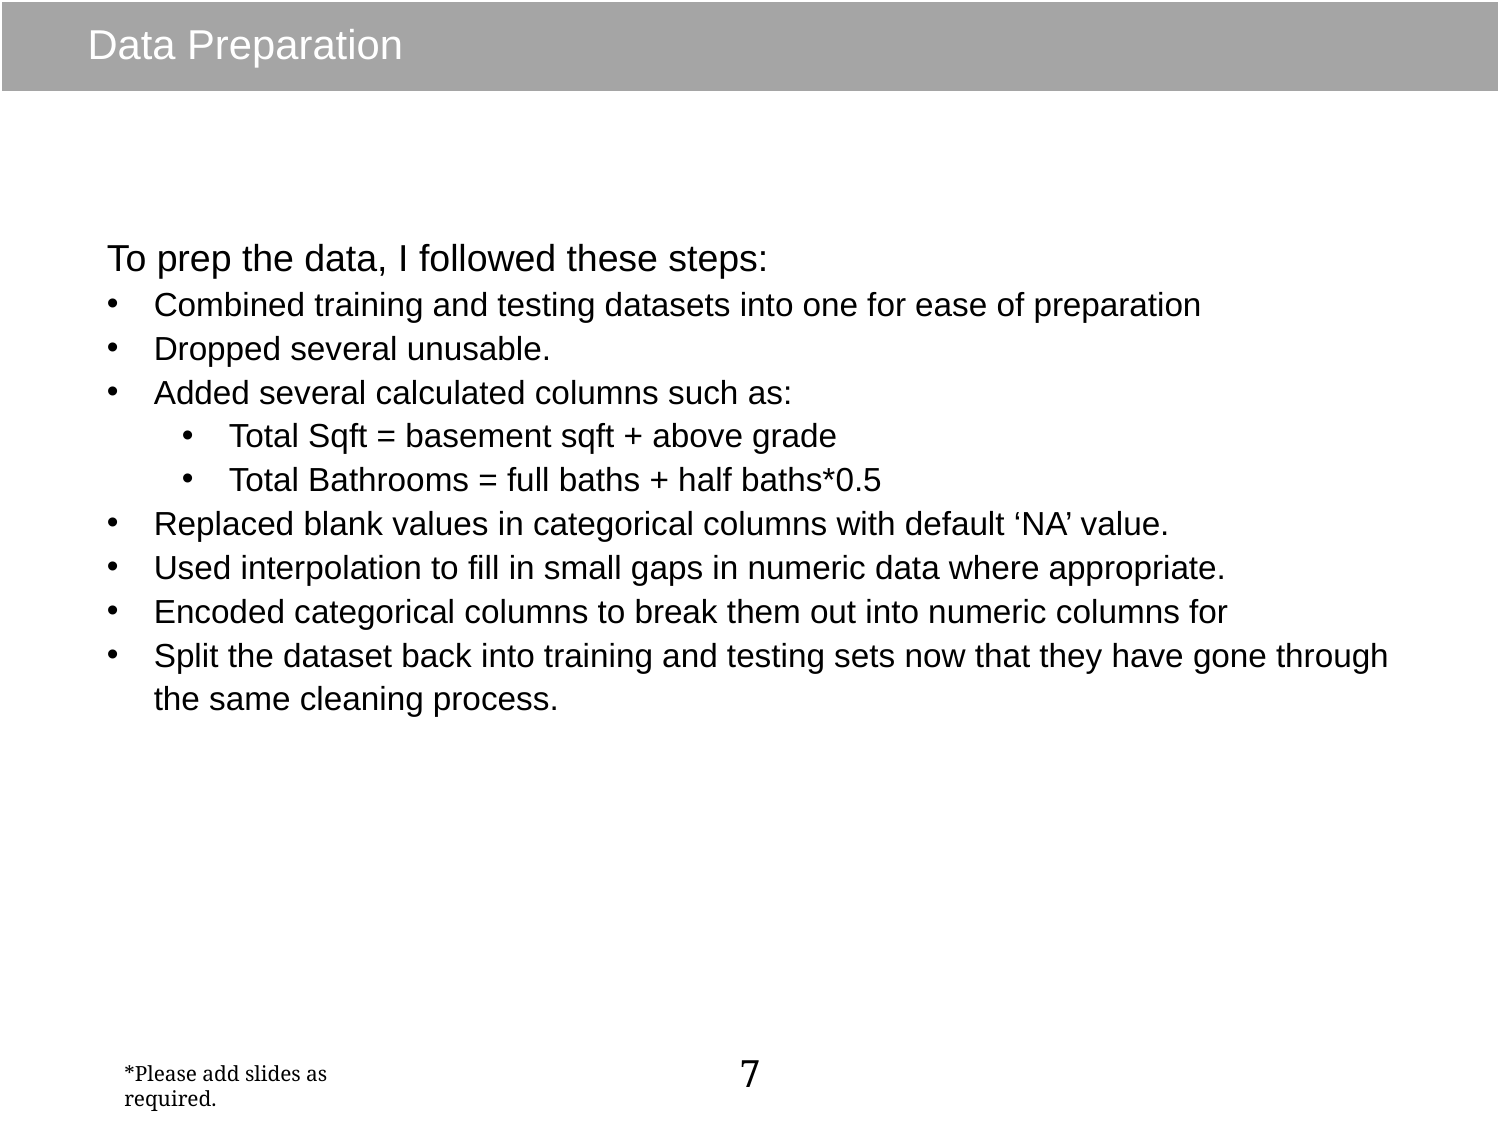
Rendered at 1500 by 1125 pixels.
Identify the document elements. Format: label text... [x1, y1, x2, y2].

list To prep the data, I followed these steps: Combined training and testing datasets into one for ease of preparation Dropped several unusable. Added several calculated columns such as: Total Sqft = basement sqft + above grade Total Bathrooms = full baths + half baths*0.5 Replaced blank values in categorical columns with default ‘NA’ value. Used interpolation to fill in small gaps in numeric data where appropriate. Encoded categorical columns to break them out into numeric columns for Split the dataset back into training and testing sets now that they have gone through the same cleaning process. [99, 222, 1401, 903]
title Data Preparation [79, 2, 1231, 91]
slide_number 7 [731, 1042, 769, 1125]
text_box *Please add slides as required. [116, 1053, 413, 1118]
